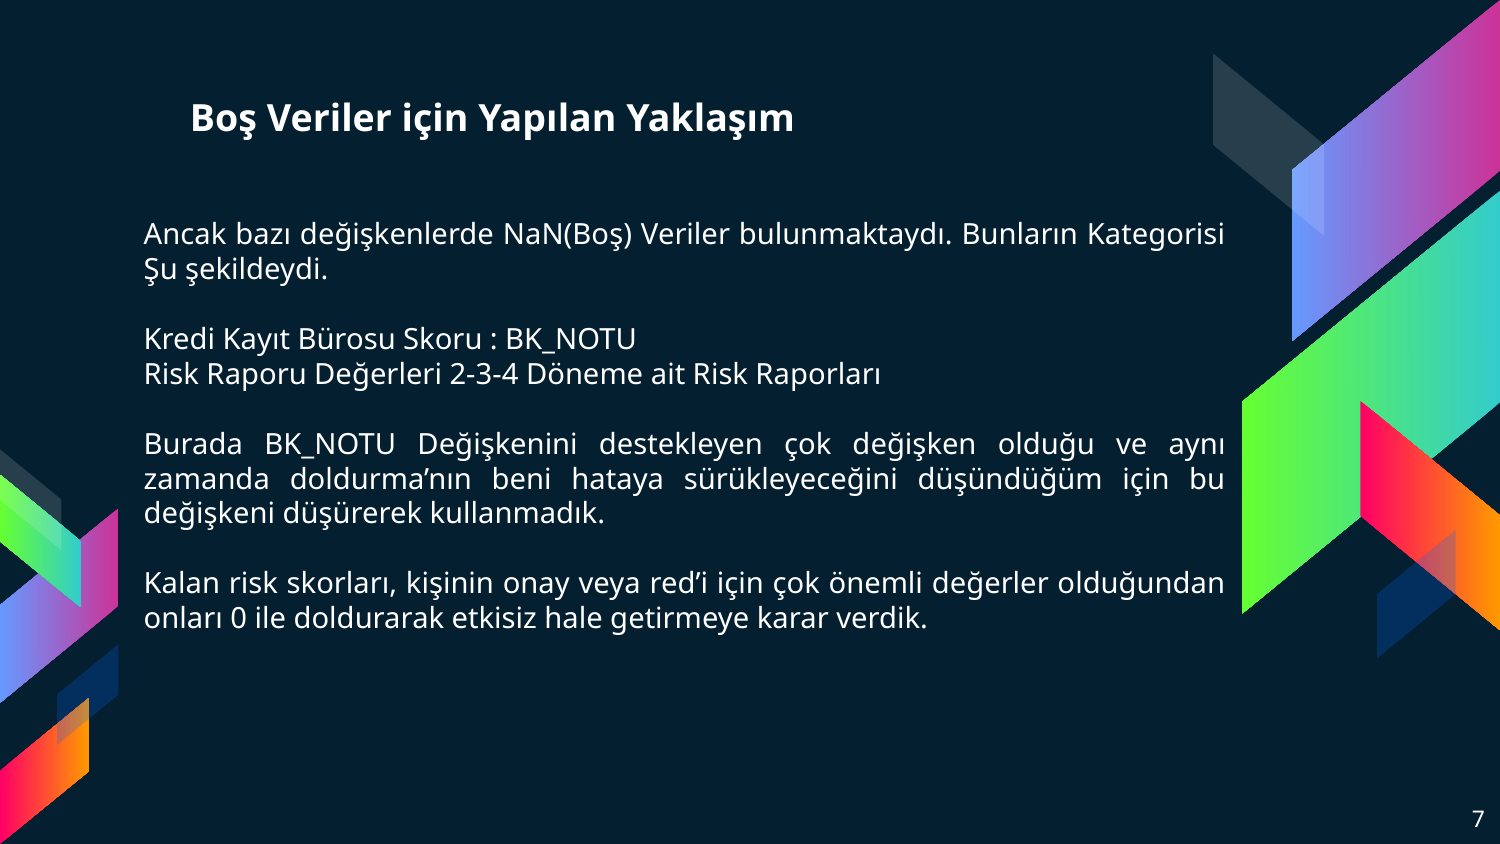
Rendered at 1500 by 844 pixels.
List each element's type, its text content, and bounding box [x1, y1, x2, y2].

title Boş Veriler için Yapılan Yaklaşım [175, 49, 1155, 155]
slide_number ‹#› [1403, 789, 1500, 844]
list Ancak bazı değişkenlerde NaN(Boş) Veriler bulunmaktaydı. Bunların Kategorisi Şu şekildeydi. Kredi Kayıt Bürosu Skoru : BK_NOTU Risk Raporu Değerleri 2-3-4 Döneme ait Risk Raporları Burada BK_NOTU Değişkenini destekleyen çok değişken olduğu ve aynı zamanda doldurma’nın beni hataya sürükleyeceğini düşündüğüm için bu değişkeni düşürerek kullanmadık. Kalan risk skorları, kişinin onay veya red’i için çok önemli değerler olduğundan onları 0 ile doldurarak etkisiz hale getirmeye karar verdik. [128, 200, 1242, 790]
